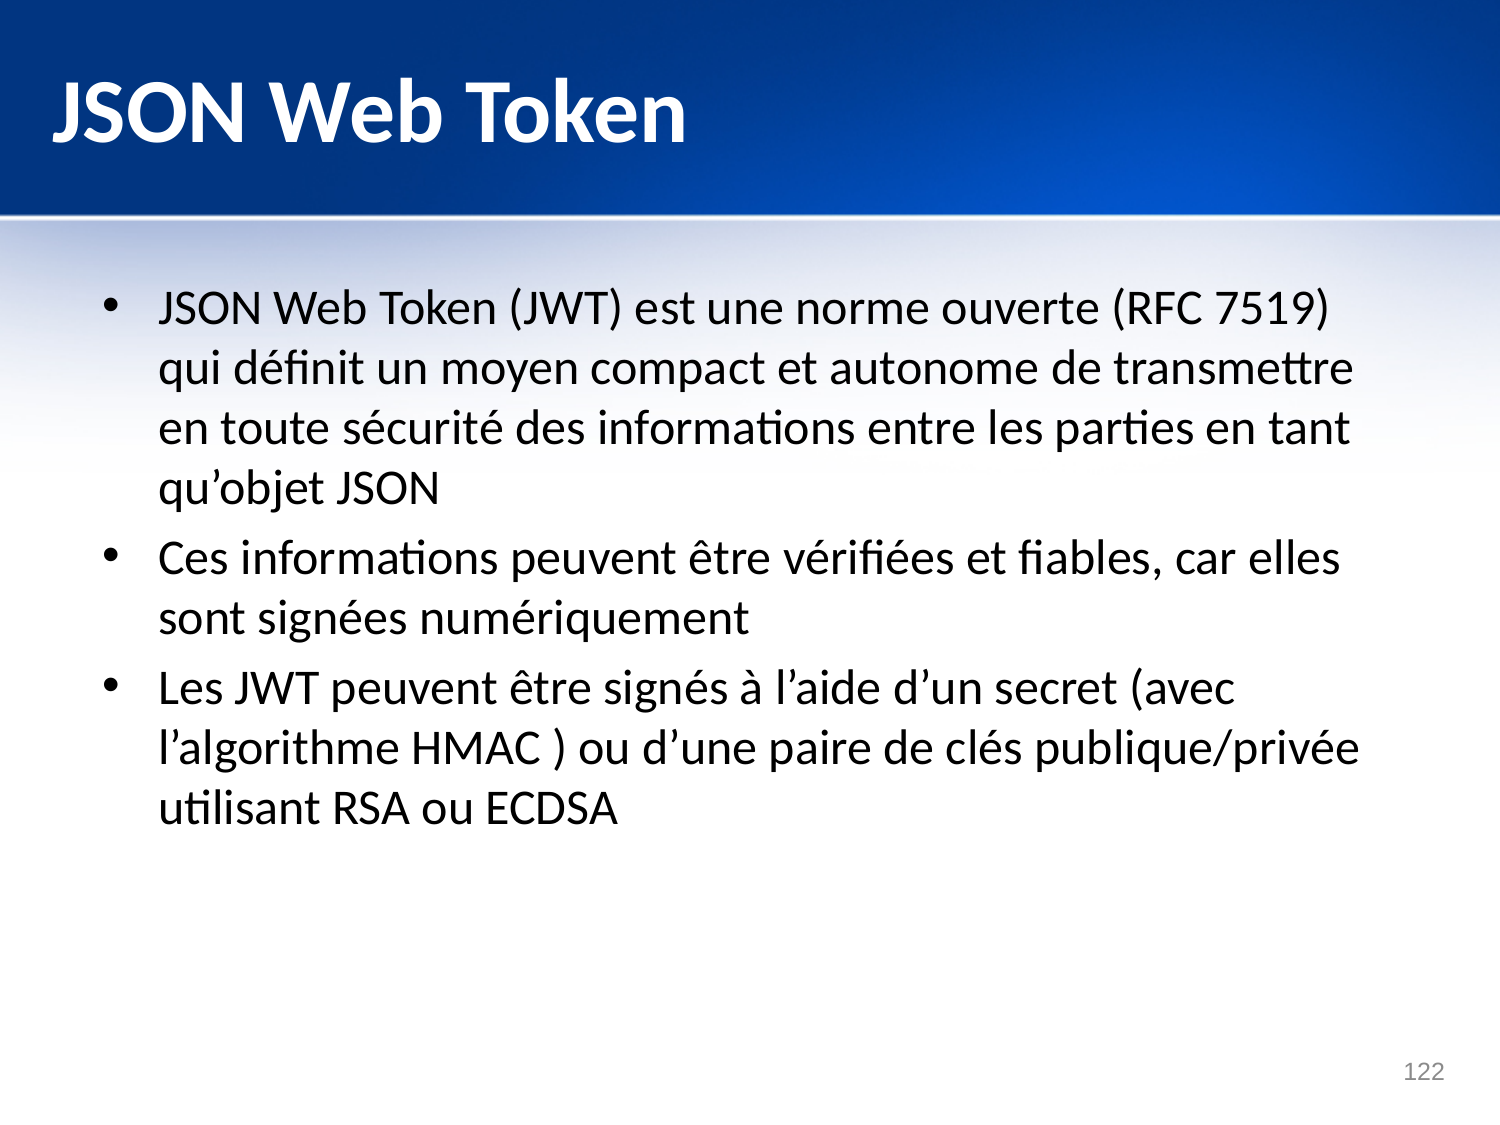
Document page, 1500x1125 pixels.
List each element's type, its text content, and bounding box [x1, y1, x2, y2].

title JSON Web Token [37, 12, 1225, 200]
list JSON Web Token (JWT) est une norme ouverte (RFC 7519) qui définit un moyen compact et autonome de transmettre en toute sécurité des informations entre les parties en tant qu’objet JSON Ces informations peuvent être vérifiées et fiables, car elles sont signées numériquement Les JWT peuvent être signés à l’aide d’un secret (avec l’algorithme HMAC ) ou d’une paire de clés publique/privée utilisant RSA ou ECDSA [86, 266, 1390, 979]
slide_number 122 [1110, 1040, 1461, 1101]
picture [0, 0, 1500, 1125]
